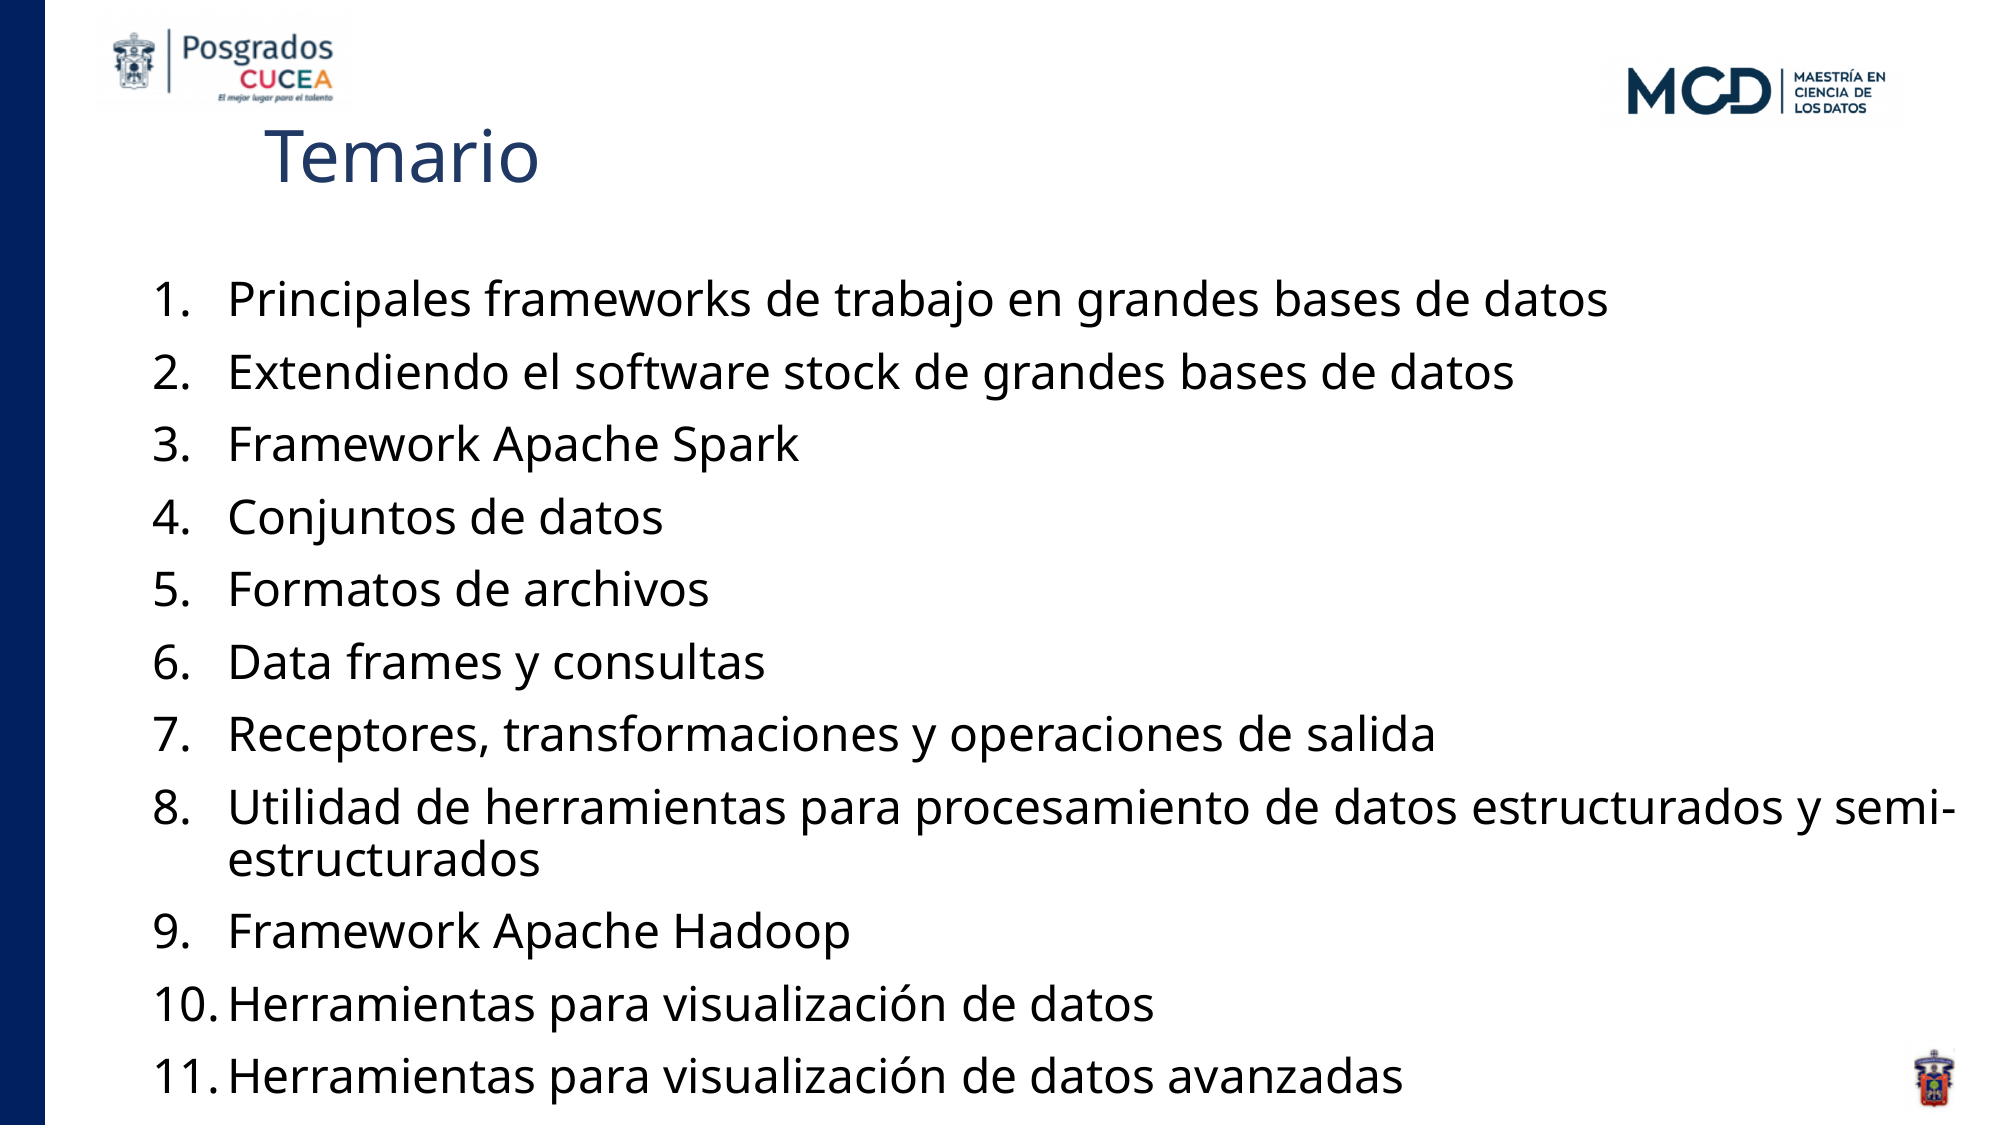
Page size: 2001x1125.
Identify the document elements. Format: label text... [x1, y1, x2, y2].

title Temario [249, 112, 1811, 206]
picture [96, 10, 354, 113]
picture [1903, 1037, 1955, 1114]
picture [1601, 49, 1904, 132]
list Principales frameworks de trabajo en grandes bases de datos Extendiendo el software stock de grandes bases de datos Framework Apache Spark Conjuntos de datos Formatos de archivos Data frames y consultas Receptores, transformaciones y operaciones de salida Utilidad de herramientas para procesamiento de datos estructurados y semi-estructurados Framework Apache Hadoop Herramientas para visualización de datos Herramientas para visualización de datos avanzadas [137, 267, 2000, 982]
text_box [0, 0, 45, 1125]
